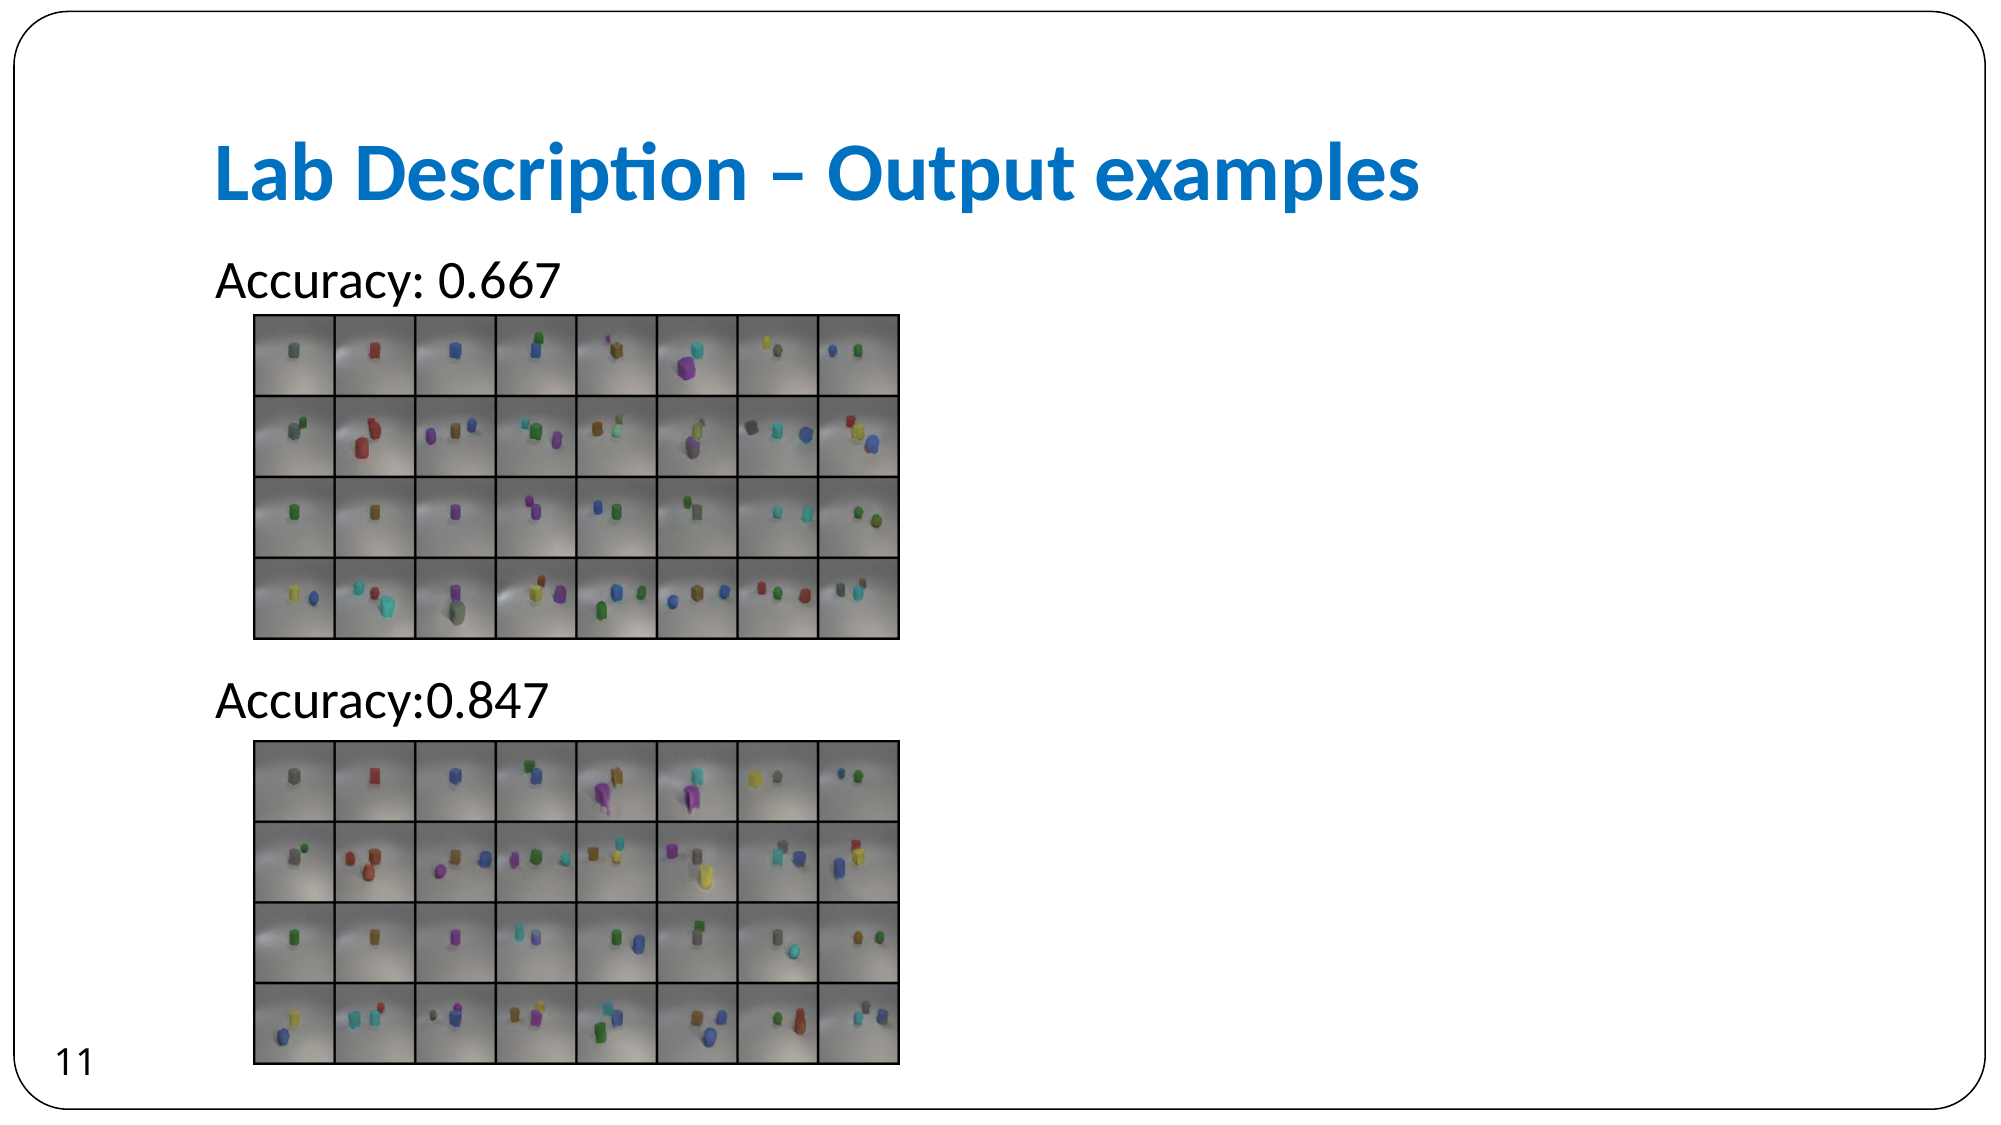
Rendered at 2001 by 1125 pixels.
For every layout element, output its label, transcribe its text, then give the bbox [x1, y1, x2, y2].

text_box Lab Description – Output examples [200, 45, 1900, 233]
picture [253, 314, 901, 640]
text_box Accuracy: 0.667 Accuracy:0.847 [200, 237, 1900, 988]
picture [253, 740, 901, 1065]
